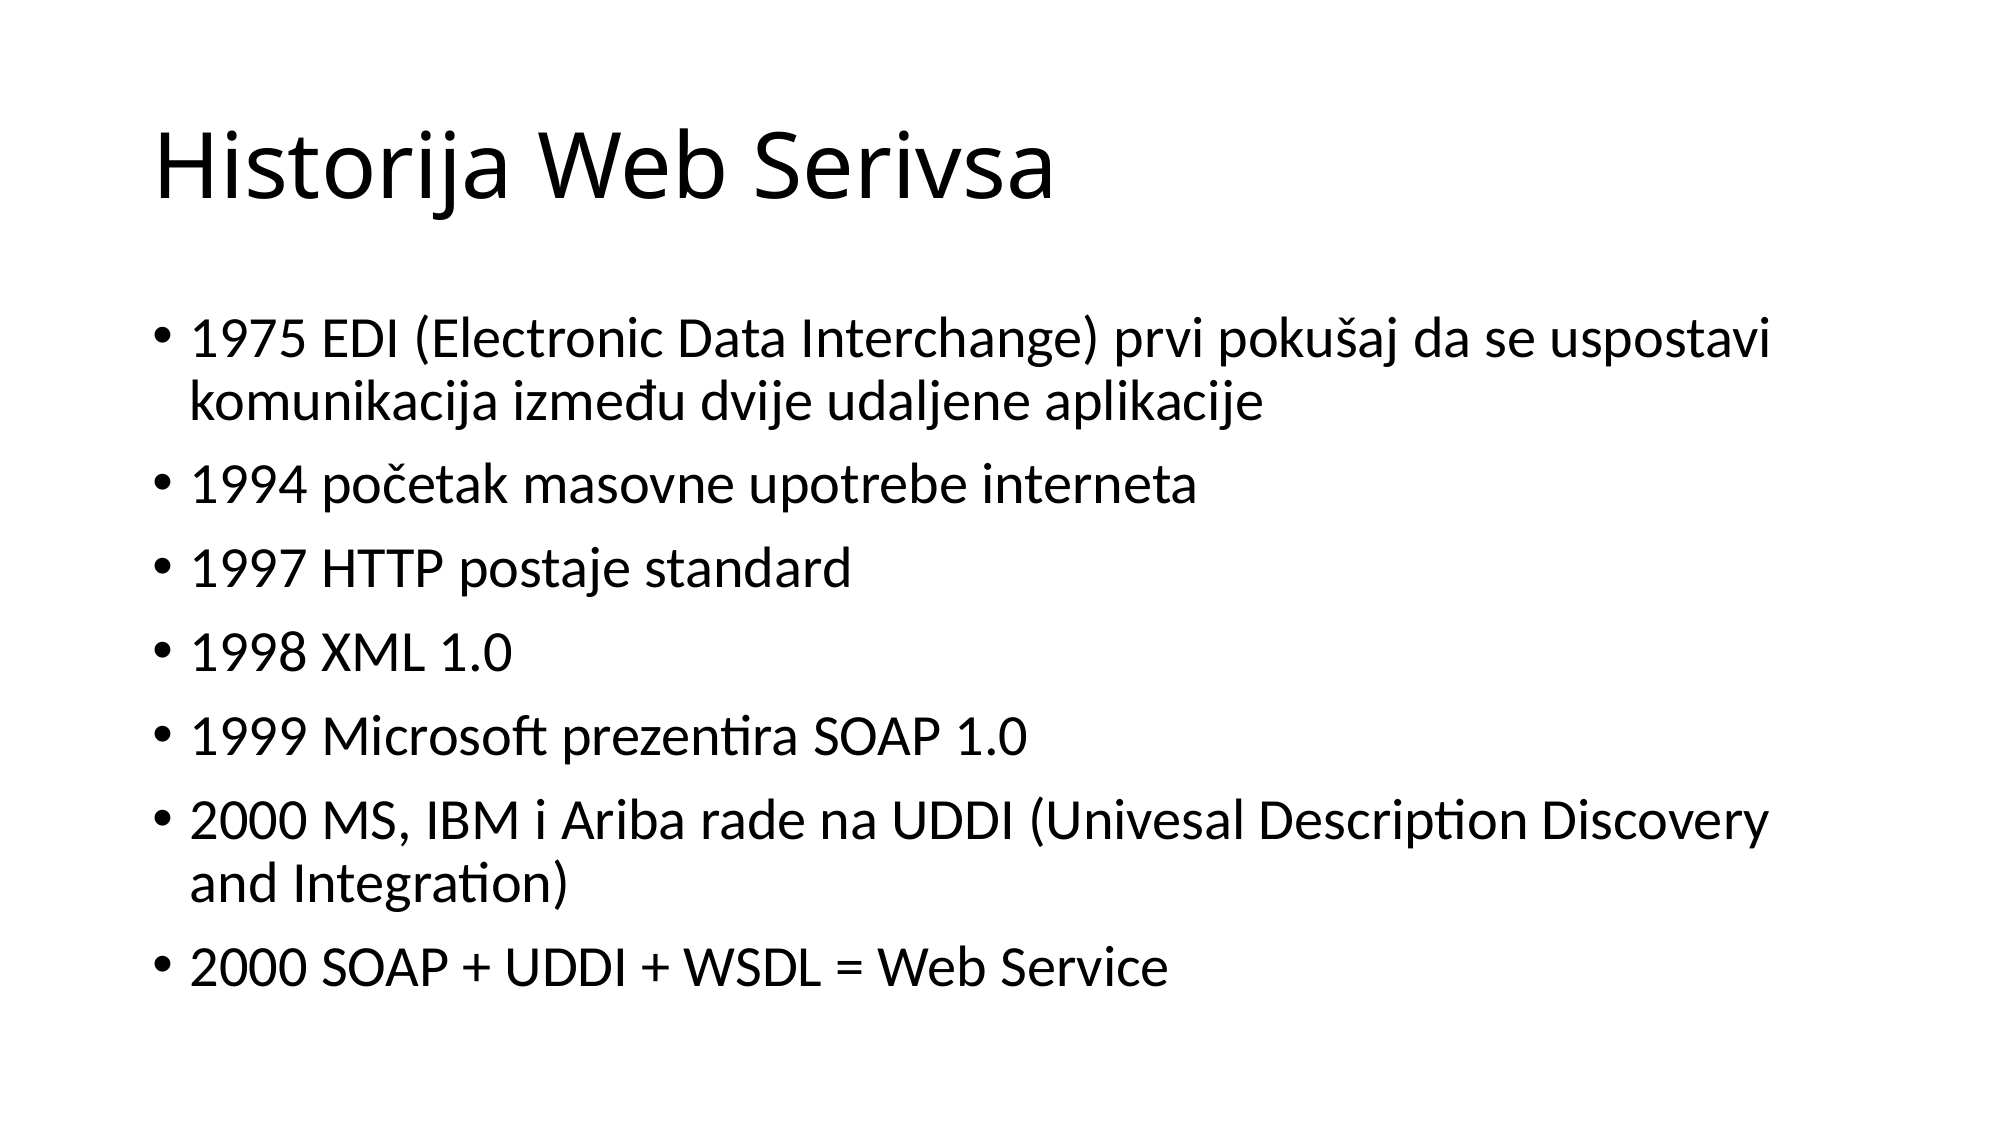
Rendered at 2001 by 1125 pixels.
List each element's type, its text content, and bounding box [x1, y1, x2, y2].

list 1975 EDI (Electronic Data Interchange) prvi pokušaj da se uspostavi komunikacija između dvije udaljene aplikacije 1994 početak masovne upotrebe interneta 1997 HTTP postaje standard 1998 XML 1.0 1999 Microsoft prezentira SOAP 1.0 2000 MS, IBM i Ariba rade na UDDI (Univesal Description Discovery and Integration) 2000 SOAP + UDDI + WSDL = Web Service [137, 299, 1863, 1014]
title Historija Web Serivsa [137, 59, 1863, 278]
